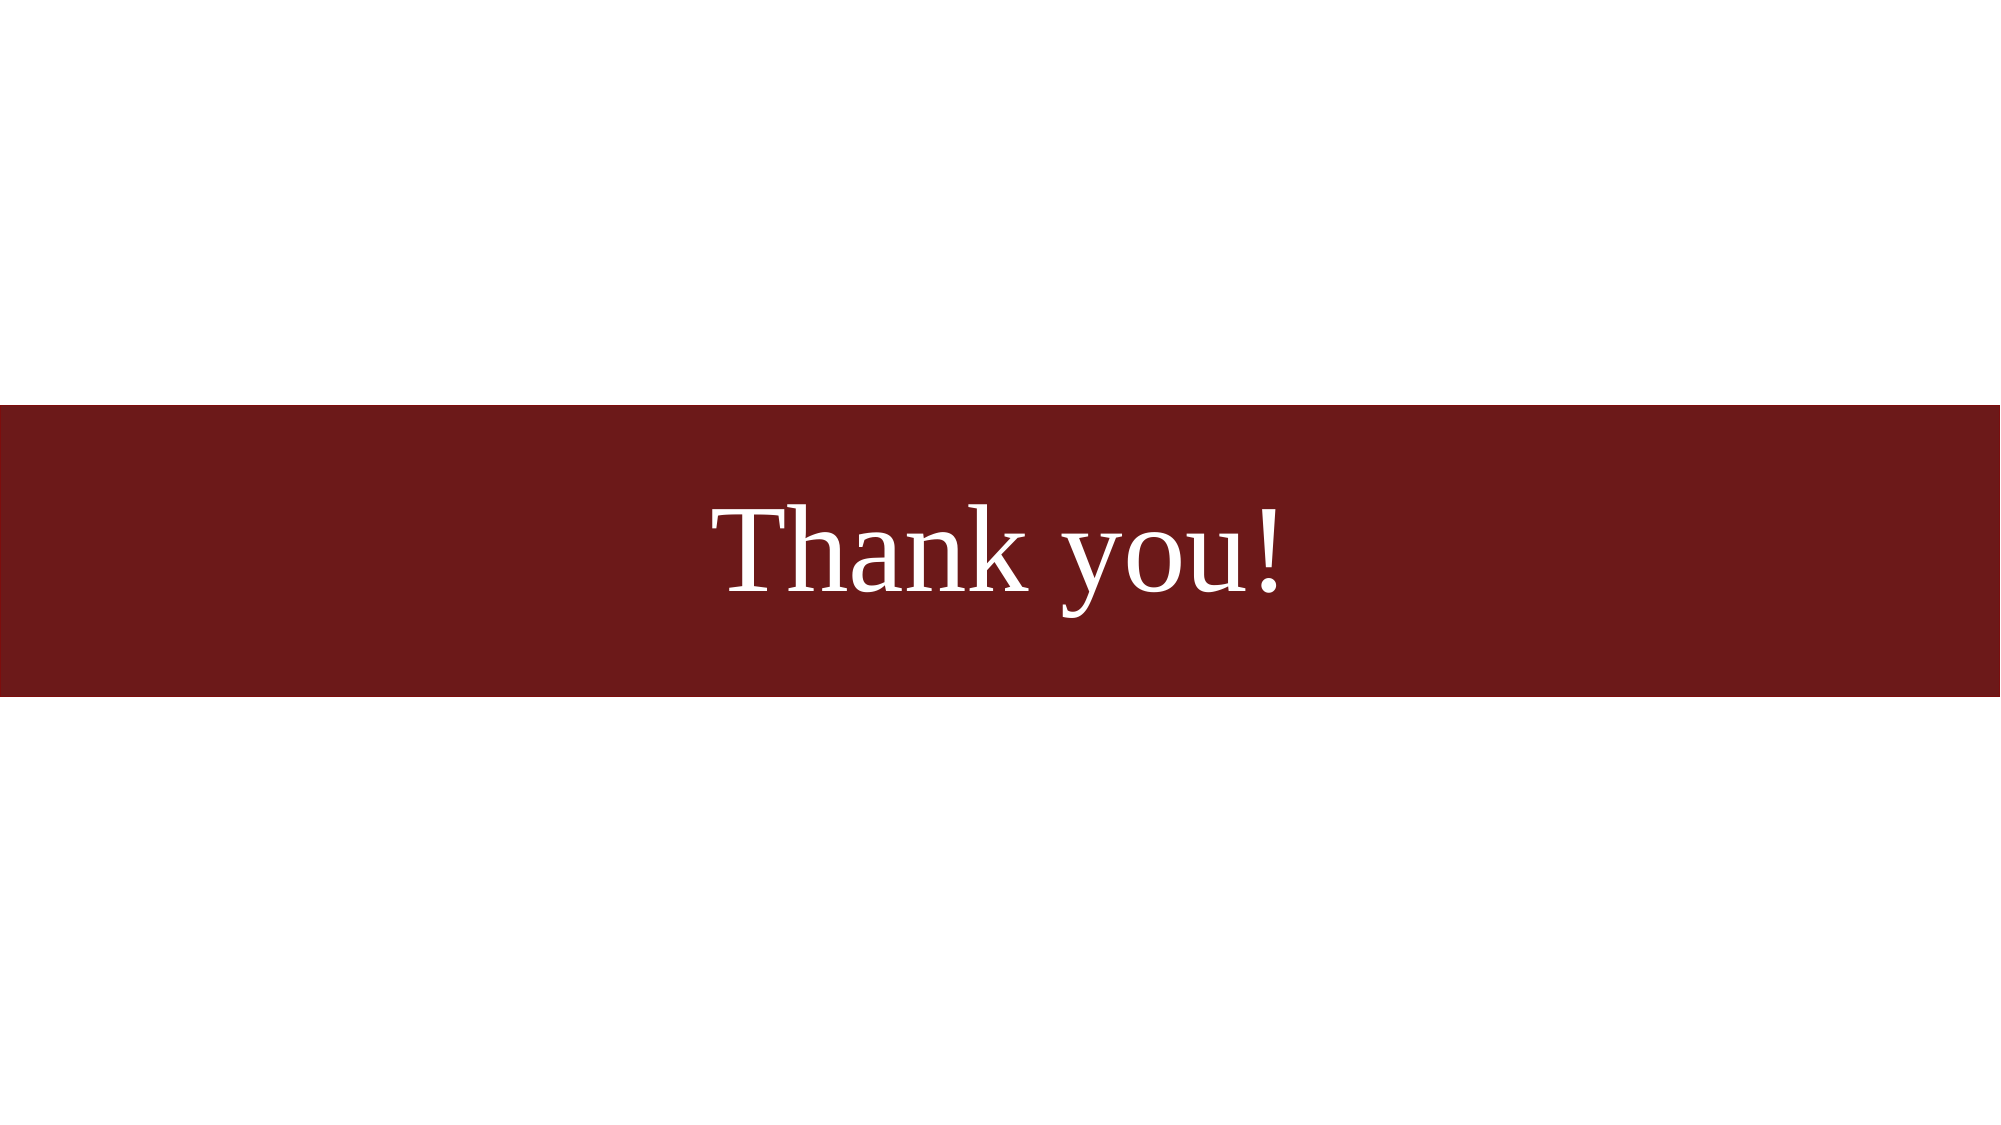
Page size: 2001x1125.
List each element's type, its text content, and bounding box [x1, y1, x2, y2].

title Thank you! [0, 405, 2000, 697]
